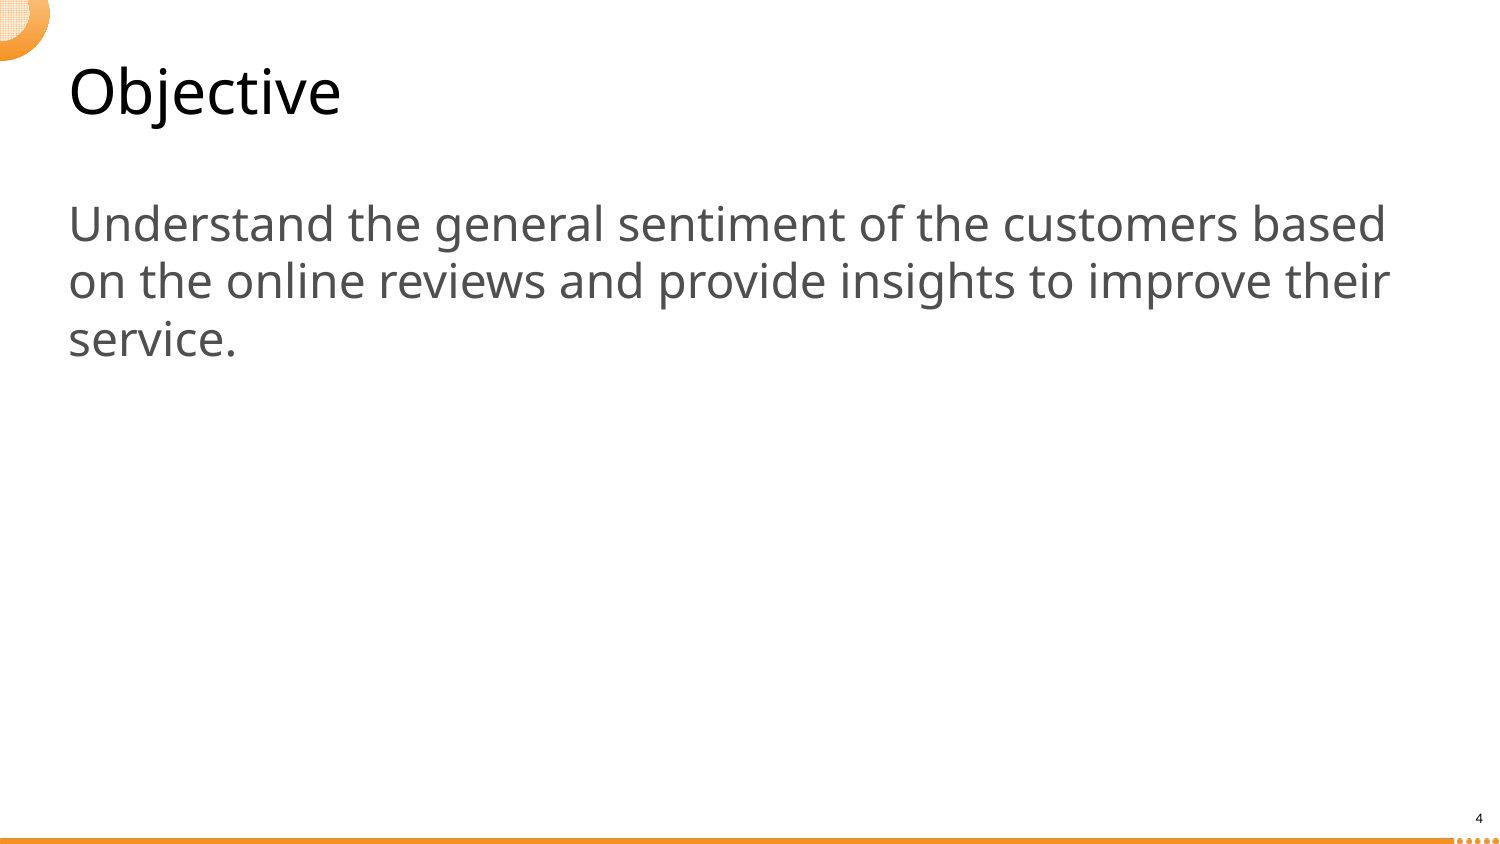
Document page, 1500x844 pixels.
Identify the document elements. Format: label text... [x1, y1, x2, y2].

subtitle Understand the general sentiment of the customers based on the online reviews and provide insights to improve their service. [68, 193, 1432, 435]
picture [0, 837, 1500, 844]
title Objective [68, 61, 1432, 137]
